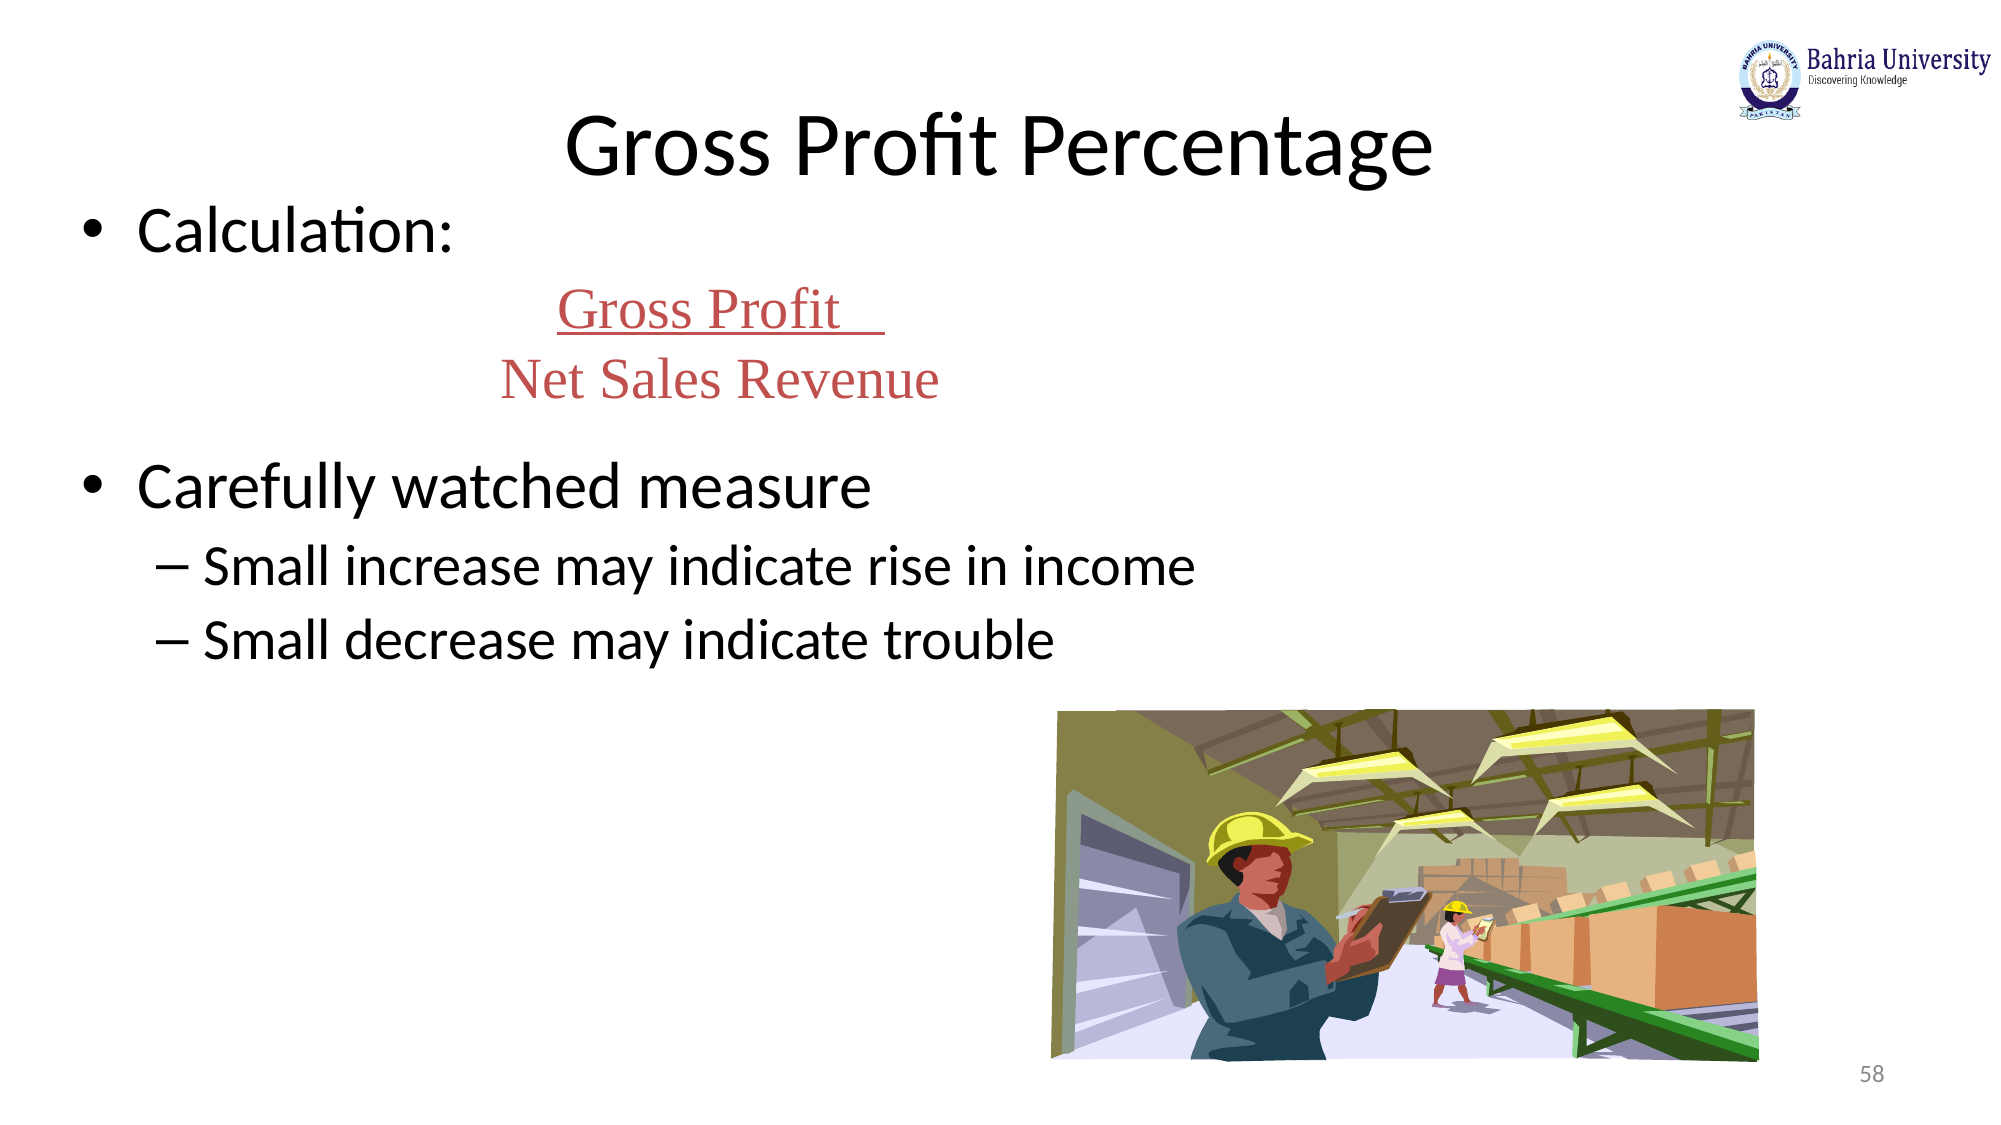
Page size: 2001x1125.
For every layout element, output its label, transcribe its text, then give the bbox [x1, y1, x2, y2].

slide_number 58 [1433, 1042, 1900, 1103]
picture [1049, 704, 1766, 1067]
title Gross Profit Percentage [99, 45, 1900, 187]
picture [1738, 39, 2000, 120]
text_box Gross Profit Net Sales Revenue [485, 262, 956, 417]
list Calculation: Carefully watched measure Small increase may indicate rise in income Small decrease may indicate trouble [66, 187, 1900, 683]
